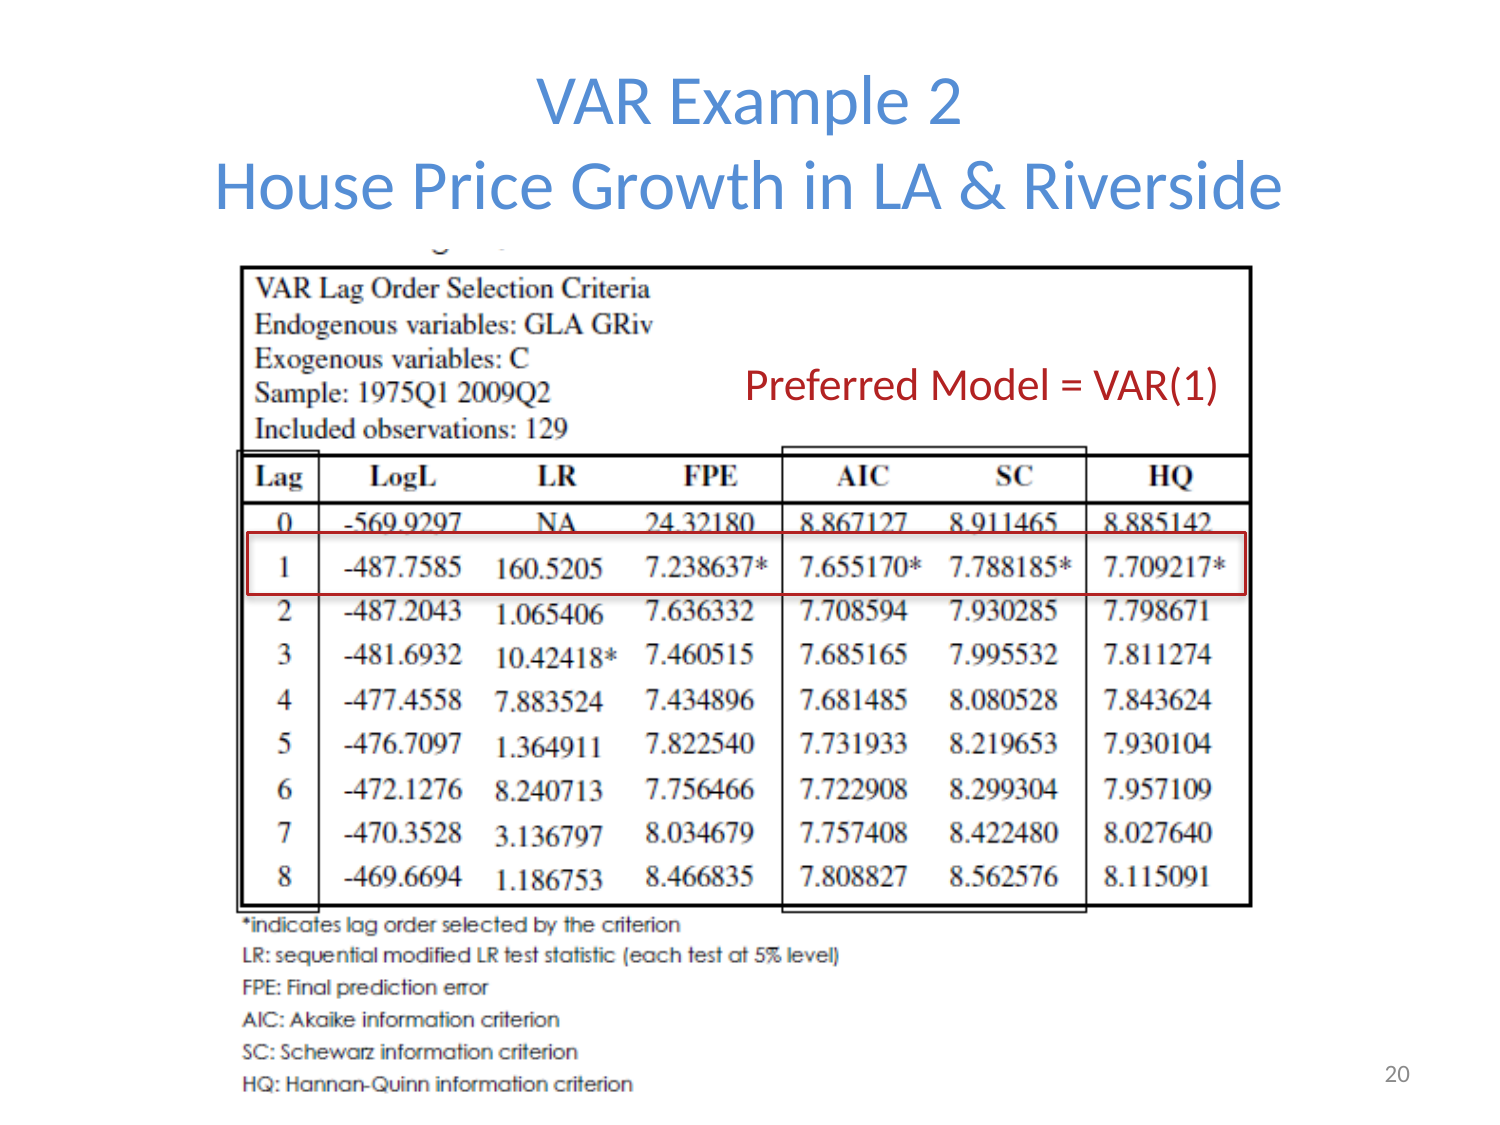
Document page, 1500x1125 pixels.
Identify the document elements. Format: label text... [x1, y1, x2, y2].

title VAR Example 2 House Price Growth in LA & Riverside [75, 45, 1425, 233]
slide_number 20 [1294, 1042, 1425, 1103]
picture [212, 248, 1289, 1111]
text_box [247, 346, 1246, 596]
